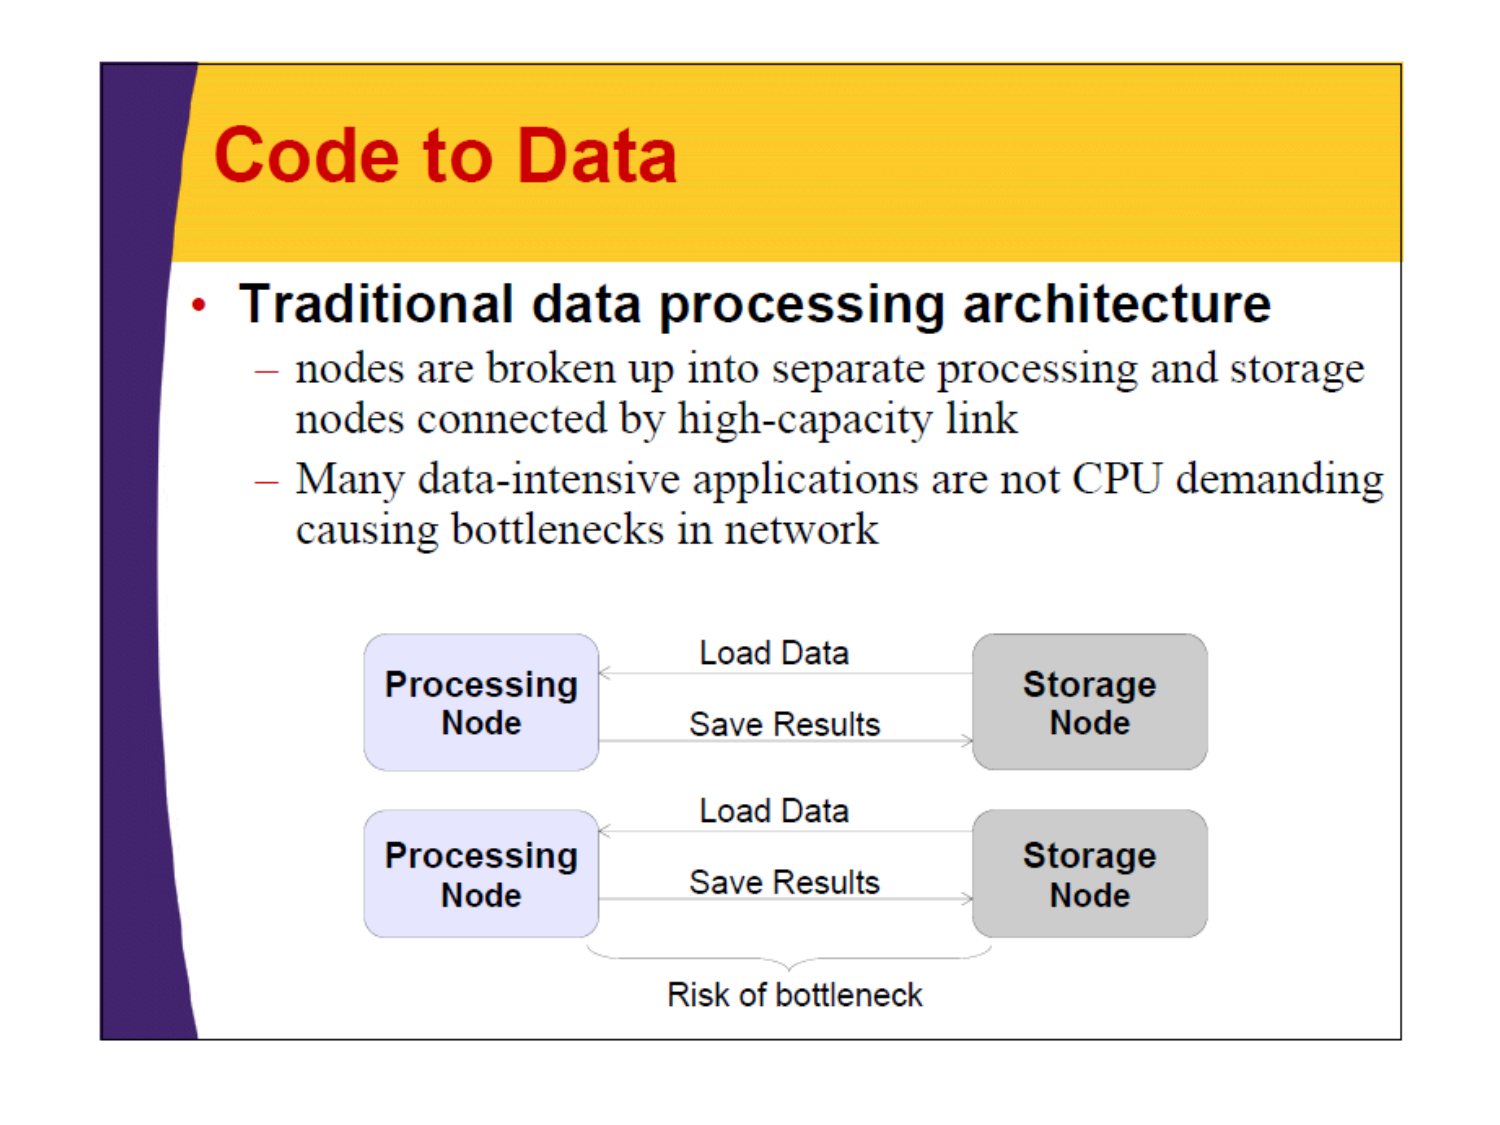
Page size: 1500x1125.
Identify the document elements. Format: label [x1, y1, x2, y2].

list [87, 49, 1426, 1063]
